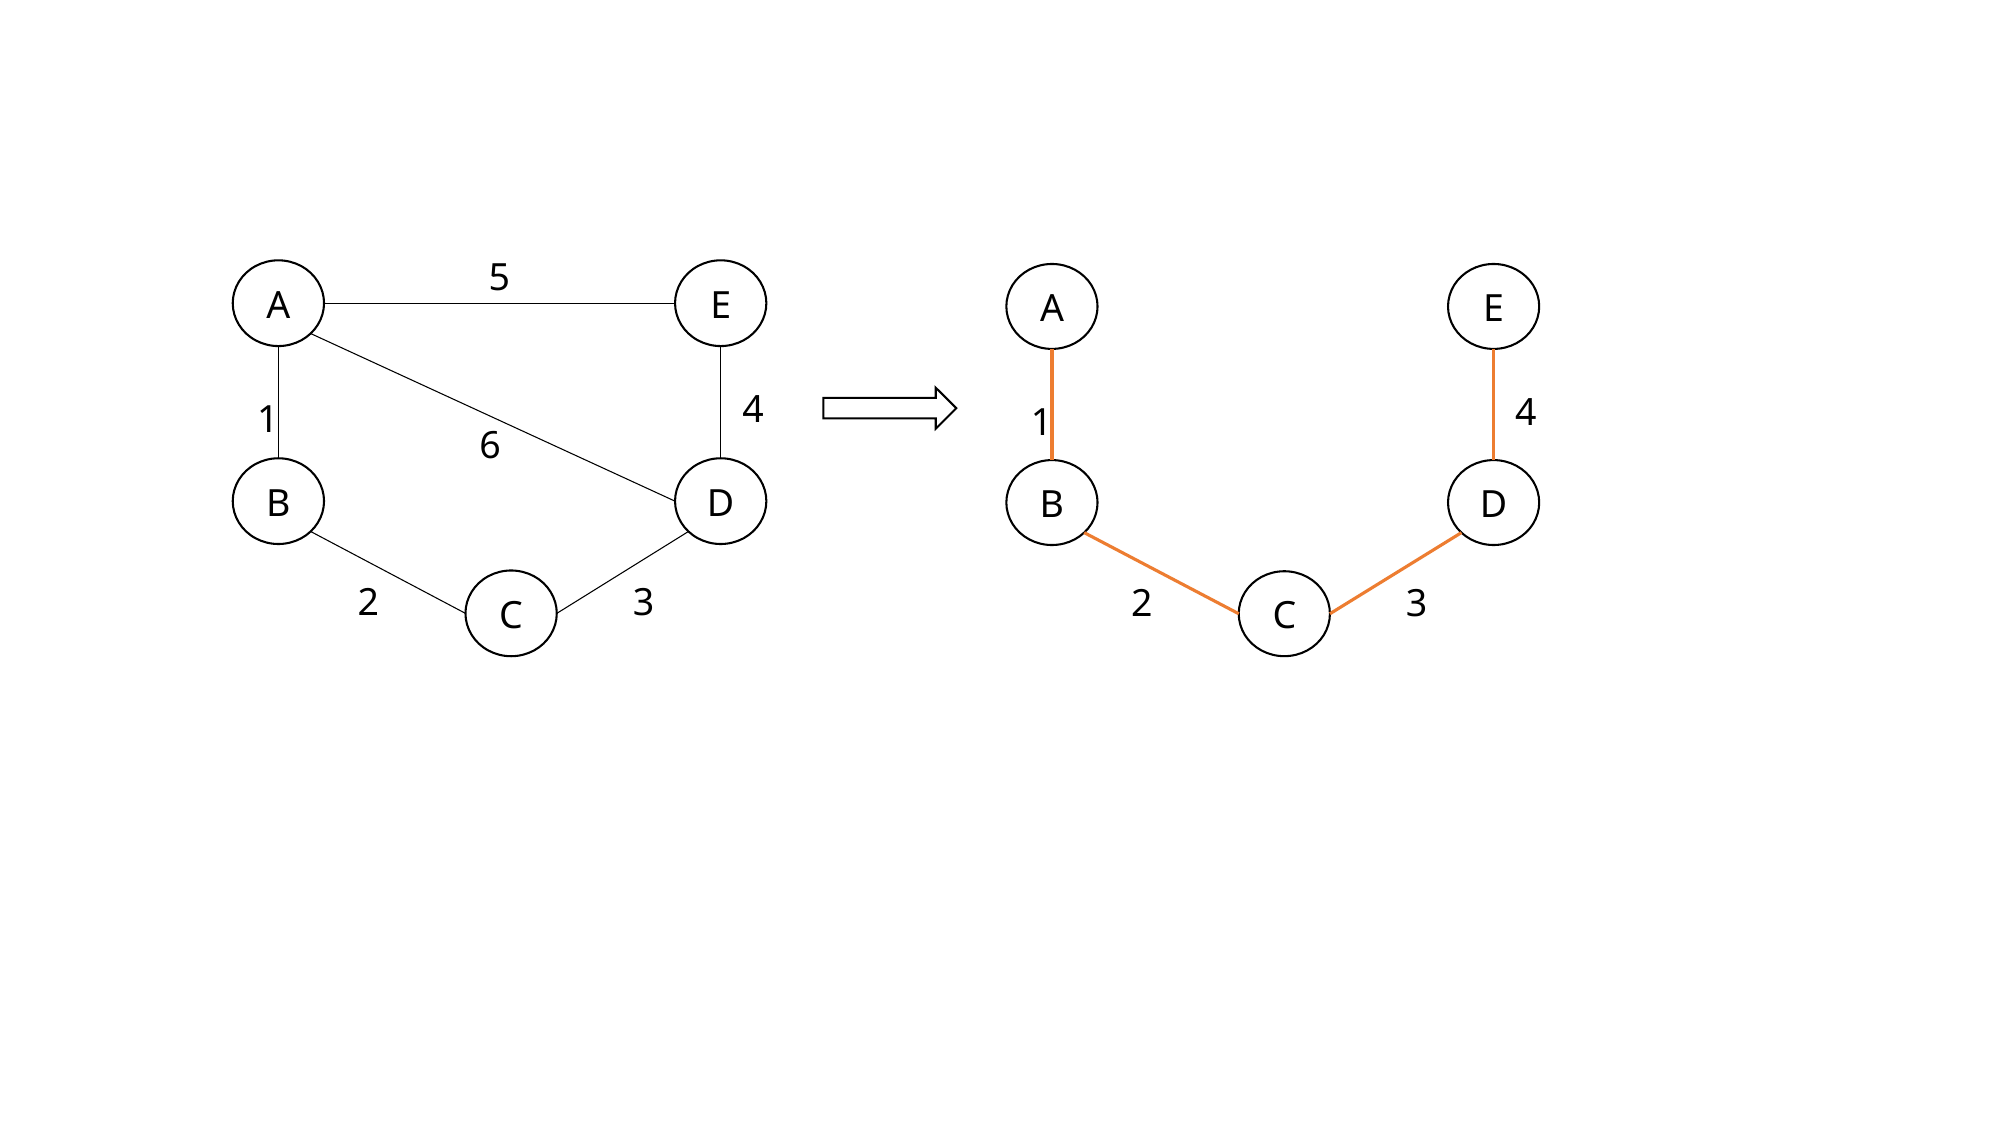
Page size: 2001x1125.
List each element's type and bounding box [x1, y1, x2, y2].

text_box [232, 244, 774, 657]
text_box [822, 385, 958, 432]
text_box [1006, 264, 1547, 657]
